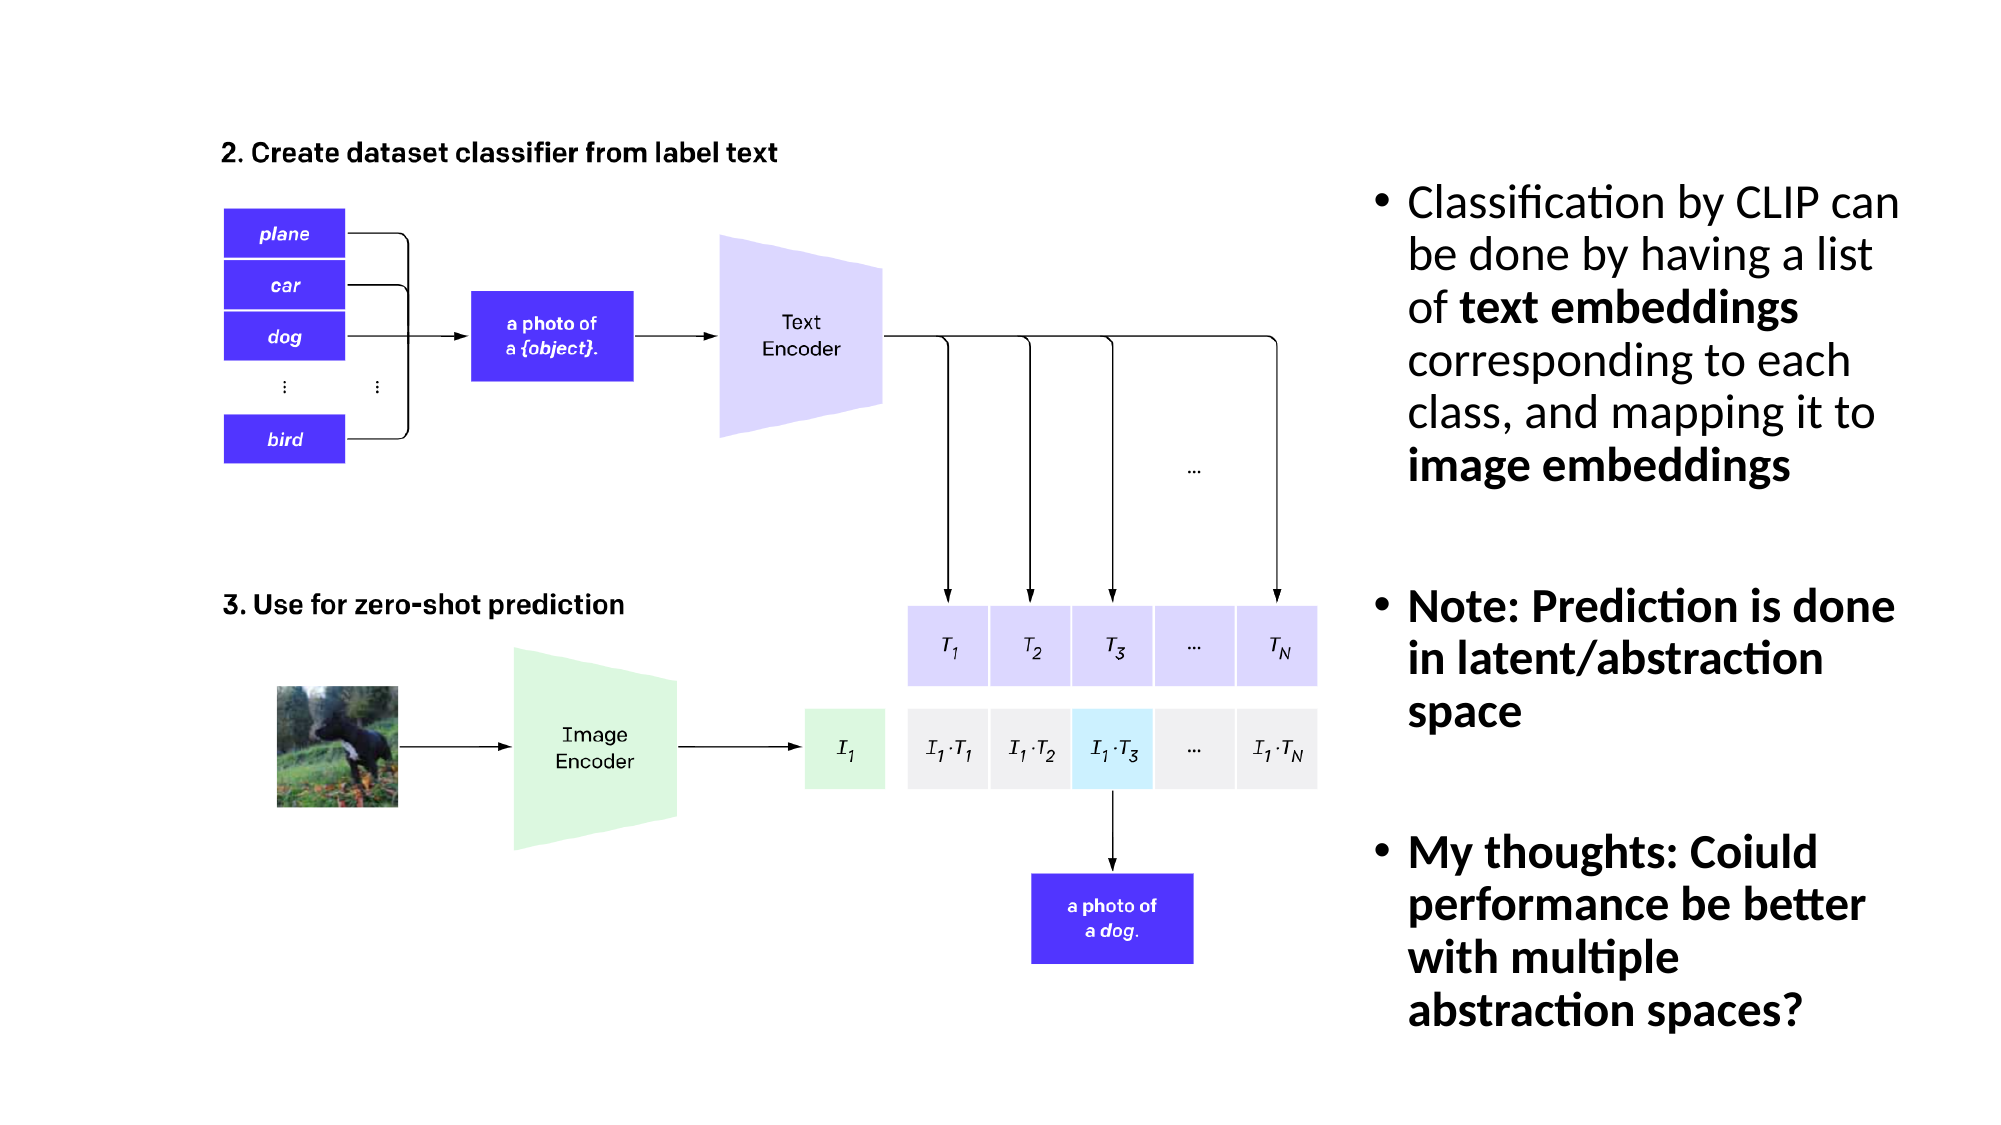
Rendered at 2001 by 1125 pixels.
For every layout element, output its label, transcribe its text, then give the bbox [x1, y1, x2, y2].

text_box Classification by CLIP can be done by having a list of text embeddings corresponding to each class, and mapping it to image embeddings Note: Prediction is done in latent/abstraction space My thoughts: Coiuld performance be better with multiple abstraction spaces? [1358, 168, 1928, 1049]
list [187, 105, 1337, 1020]
